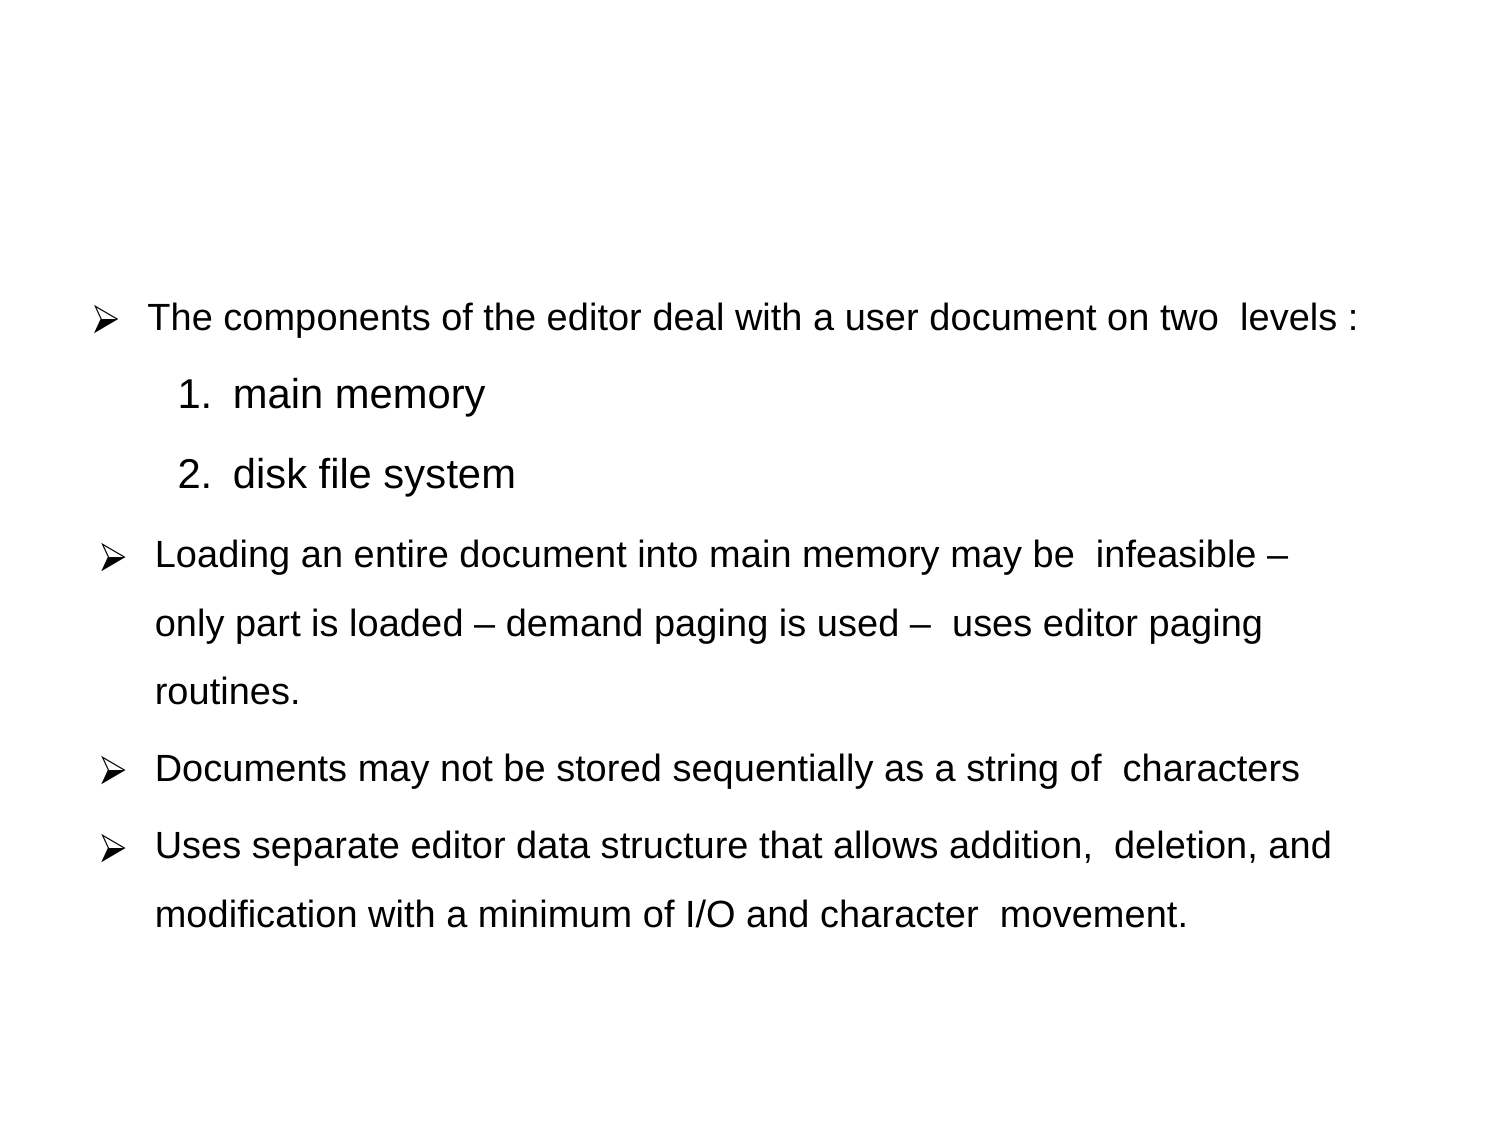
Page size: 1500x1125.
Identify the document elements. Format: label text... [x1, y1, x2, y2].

list The components of the editor deal with a user document on two levels : main memory disk file system Loading an entire document into main memory may be infeasible – only part is loaded – demand paging is used – uses editor paging routines. Documents may not be stored sequentially as a string of characters Uses separate editor data structure that allows addition, deletion, and modification with a minimum of I/O and character movement. [75, 262, 1425, 1005]
